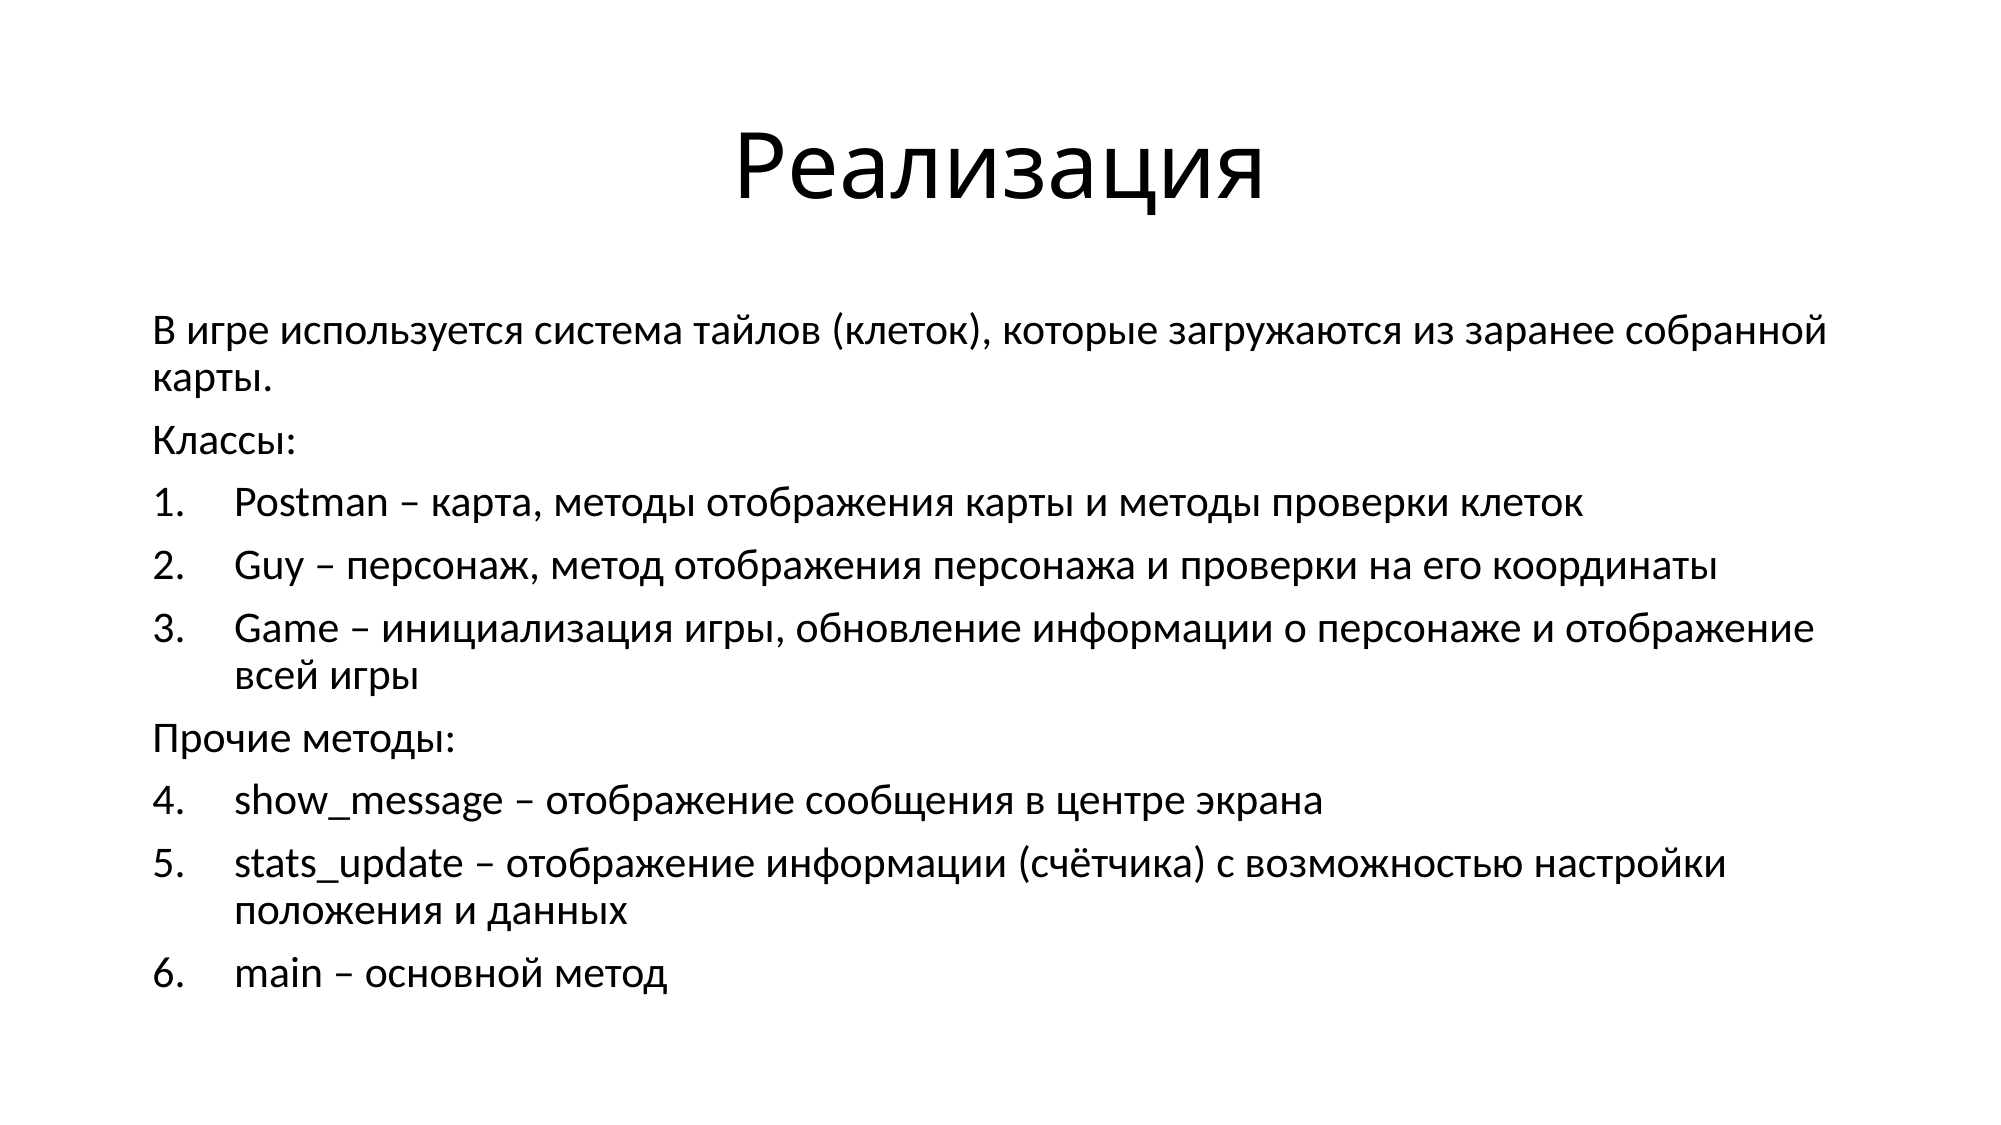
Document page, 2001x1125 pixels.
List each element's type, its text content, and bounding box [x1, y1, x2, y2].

list В игре используется система тайлов (клеток), которые загружаются из заранее собранной карты. Классы: Postman – карта, методы отображения карты и методы проверки клеток Guy – персонаж, метод отображения персонажа и проверки на его координаты Game – инициализация игры, обновление информации о персонаже и отображение всей игры Прочие методы: show_message – отображение сообщения в центре экрана stats_update – отображение информации (счётчика) с возможностью настройки положения и данных main – основной метод [137, 299, 1863, 1014]
title Реализация [137, 59, 1863, 278]
